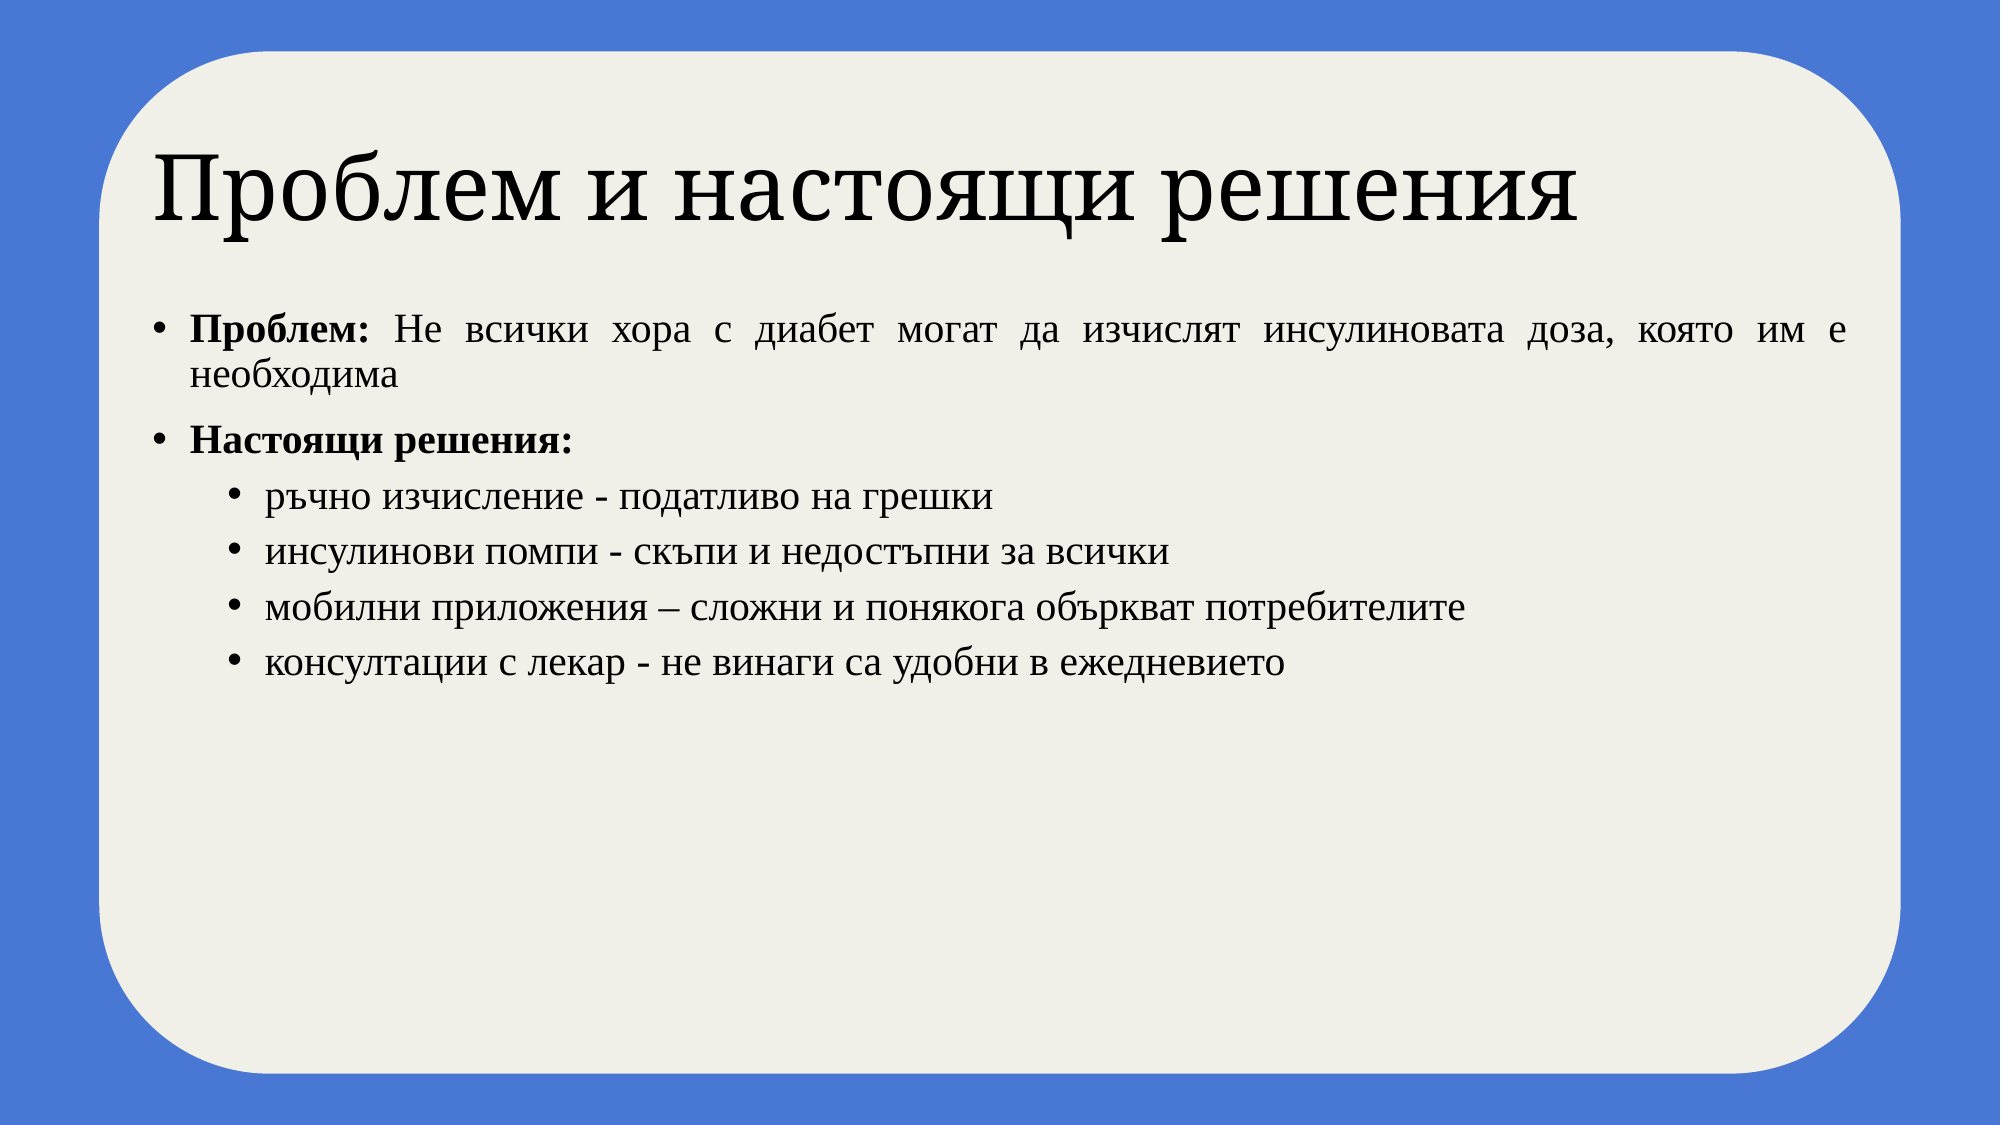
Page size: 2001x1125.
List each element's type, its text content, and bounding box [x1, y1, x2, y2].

text_box [138, 1014, 1862, 1076]
text_box [1863, 112, 1903, 1013]
list Проблем: Не всички хора с диабет могат да изчислят инсулиновата доза, която им е необходима Настоящи решения: ръчно изчисление - податливо на грешки инсулинови помпи - скъпи и недостъпни за всички мобилни приложения – сложни и понякога объркват потребителите консултации с лекар - не винаги са удобни в ежедневието [137, 299, 1863, 1014]
text_box [97, 112, 137, 1013]
title Проблем и настоящи решения [137, 82, 1863, 299]
text_box [169, 49, 1831, 82]
